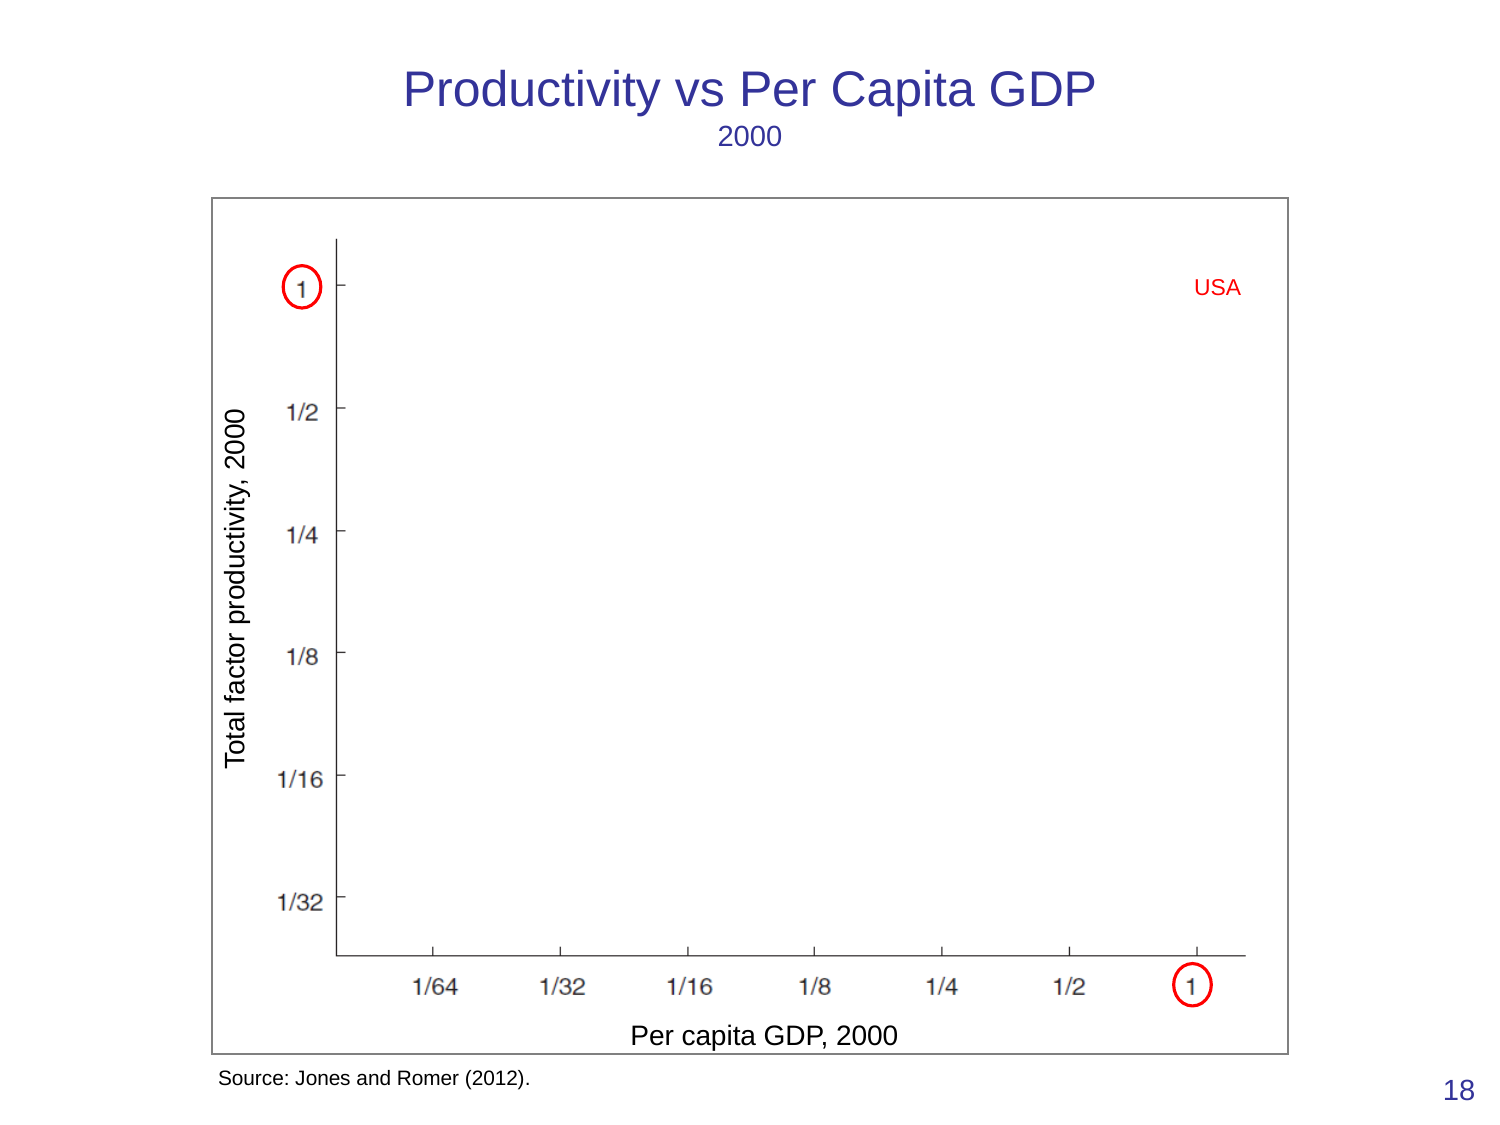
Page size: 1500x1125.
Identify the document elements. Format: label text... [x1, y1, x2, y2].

slide_number 18 [1408, 1028, 1491, 1108]
title Productivity vs Per Capita GDP 2000 [57, 44, 1443, 165]
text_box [216, 405, 902, 1052]
picture [212, 198, 1288, 1054]
text_box Source: Jones and Romer (2012). [203, 1056, 580, 1097]
